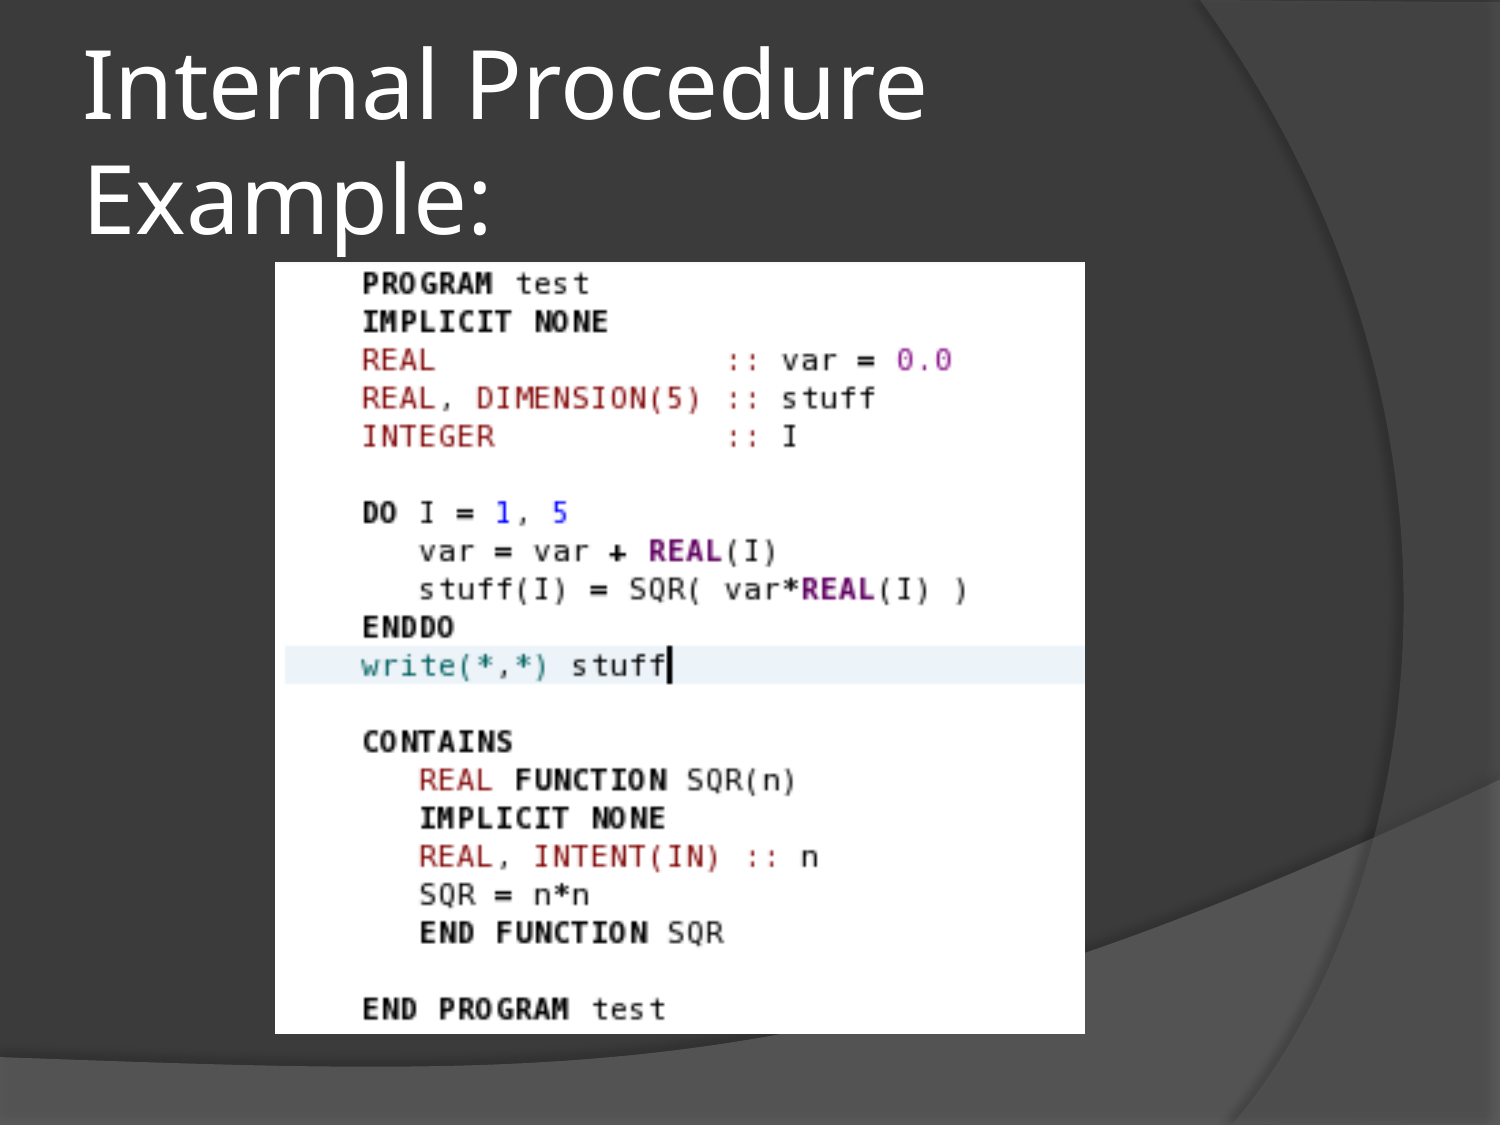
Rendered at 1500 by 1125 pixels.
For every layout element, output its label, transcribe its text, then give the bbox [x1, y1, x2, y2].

title Internal Procedure Example: [75, 45, 1301, 233]
picture [274, 262, 1085, 1035]
